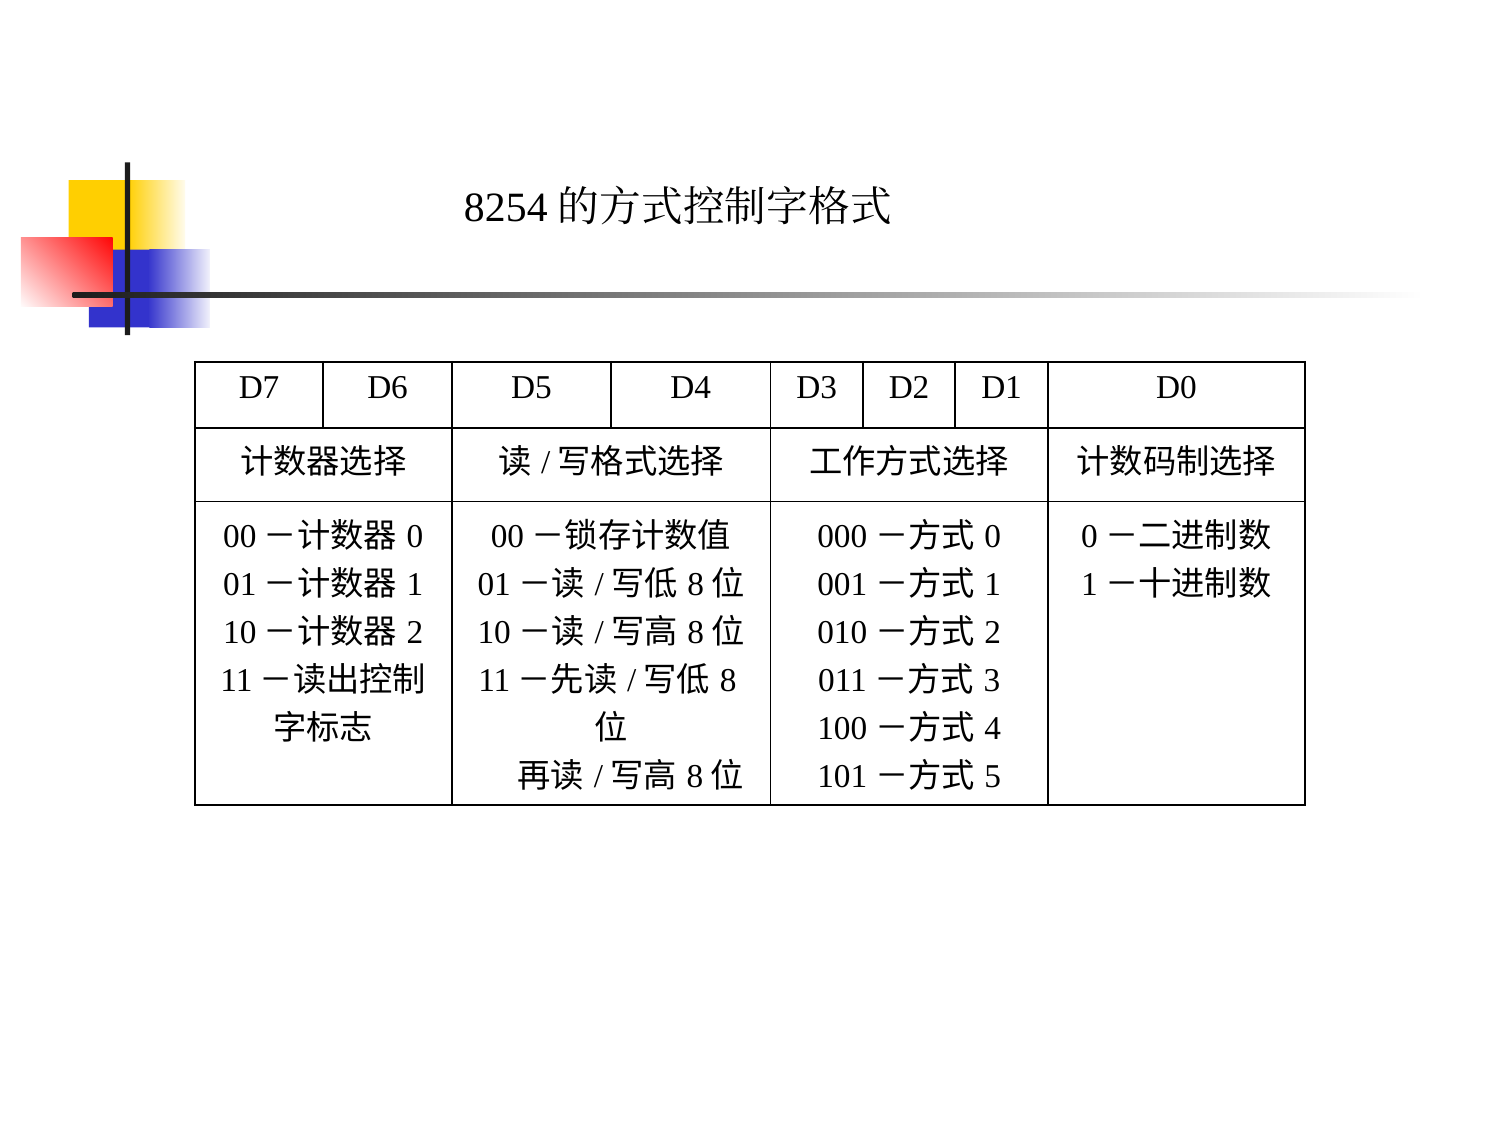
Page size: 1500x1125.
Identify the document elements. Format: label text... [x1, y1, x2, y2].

table_header D6 [324, 363, 451, 427]
table_cell 0－二进制数 1－十进制数 [1049, 502, 1304, 804]
table_header D5 [453, 363, 610, 427]
table_cell 00－锁存计数值 01－读/写低8位 10－读/写高8位 11－先读/写低8位 再读/写高8位 [453, 502, 770, 804]
table_cell 读/写格式选择 [453, 429, 770, 501]
table_header D4 [612, 363, 770, 427]
table_header D3 [771, 363, 862, 427]
table_cell 00－计数器0 01－计数器1 10－计数器2 11－读出控制 字标志 [196, 502, 451, 804]
table_cell 000－方式0 001－方式1 010－方式2 011－方式3 100－方式4 101－方式5 [771, 502, 1047, 804]
table_cell 计数码制选择 [1049, 429, 1304, 501]
text_box 8254的方式控制字格式 [449, 172, 907, 238]
table_header D0 [1049, 363, 1304, 427]
table_header D1 [956, 363, 1047, 427]
table_cell 计数器选择 [196, 429, 451, 501]
table_header D2 [864, 363, 954, 427]
table_header D7 [196, 363, 322, 427]
table_cell 工作方式选择 [771, 429, 1047, 501]
